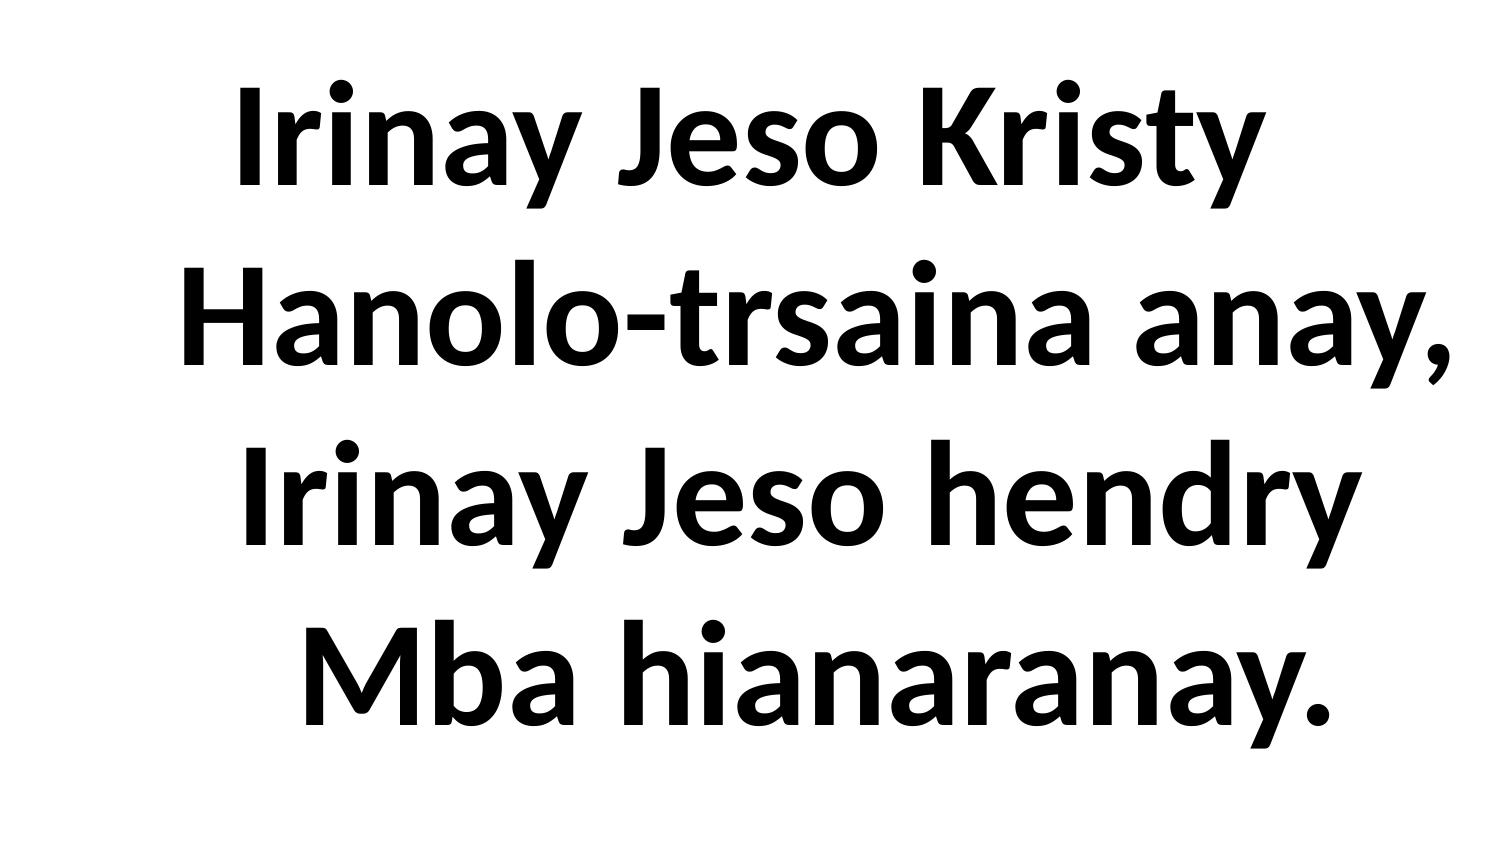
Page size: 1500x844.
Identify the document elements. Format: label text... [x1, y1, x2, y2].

title Irinay Jeso Kristy Hanolo-trsaina anay, Irinay Jeso hendry Mba hianaranay. [0, 297, 1500, 493]
